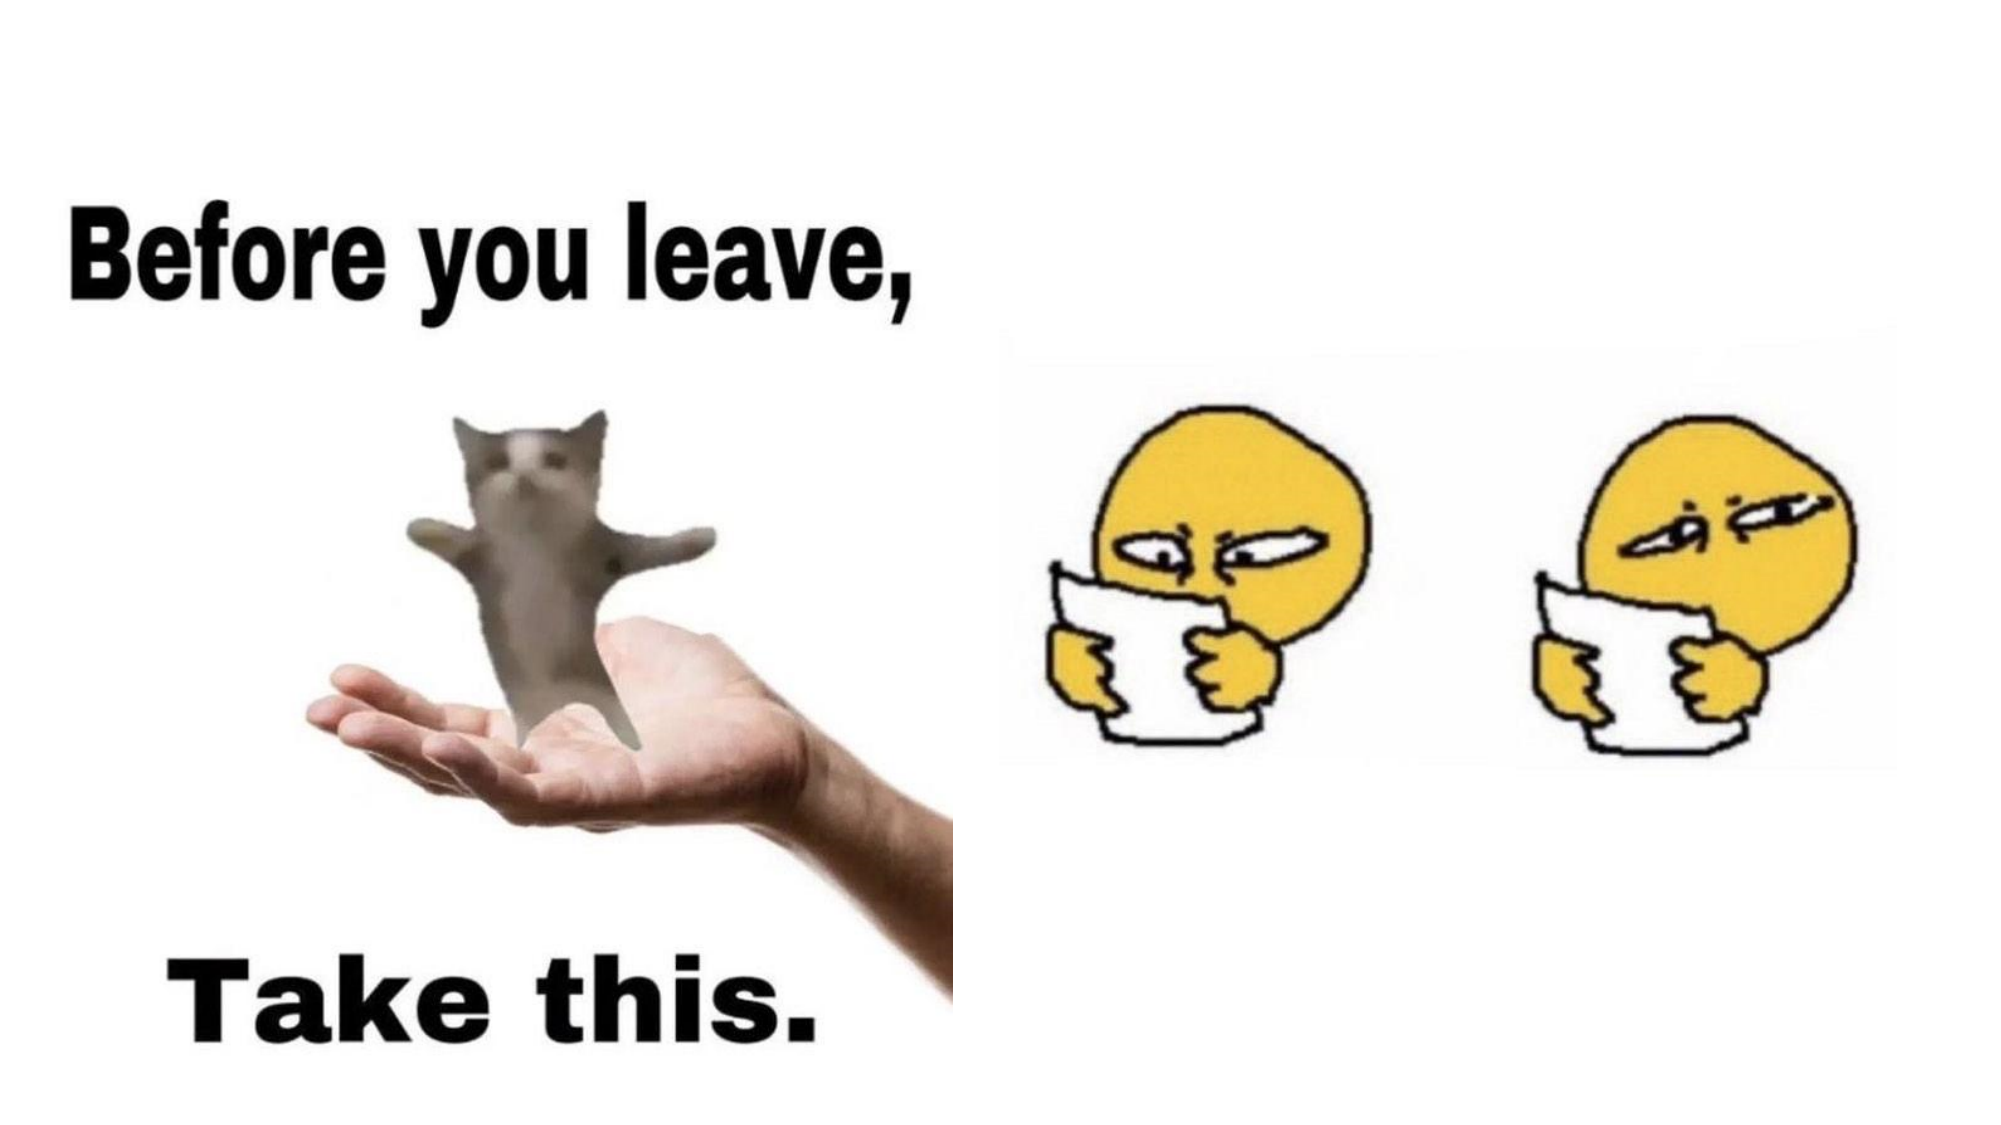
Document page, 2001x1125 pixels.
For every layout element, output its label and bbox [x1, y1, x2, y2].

picture [29, 189, 953, 1112]
picture [999, 113, 1897, 1011]
